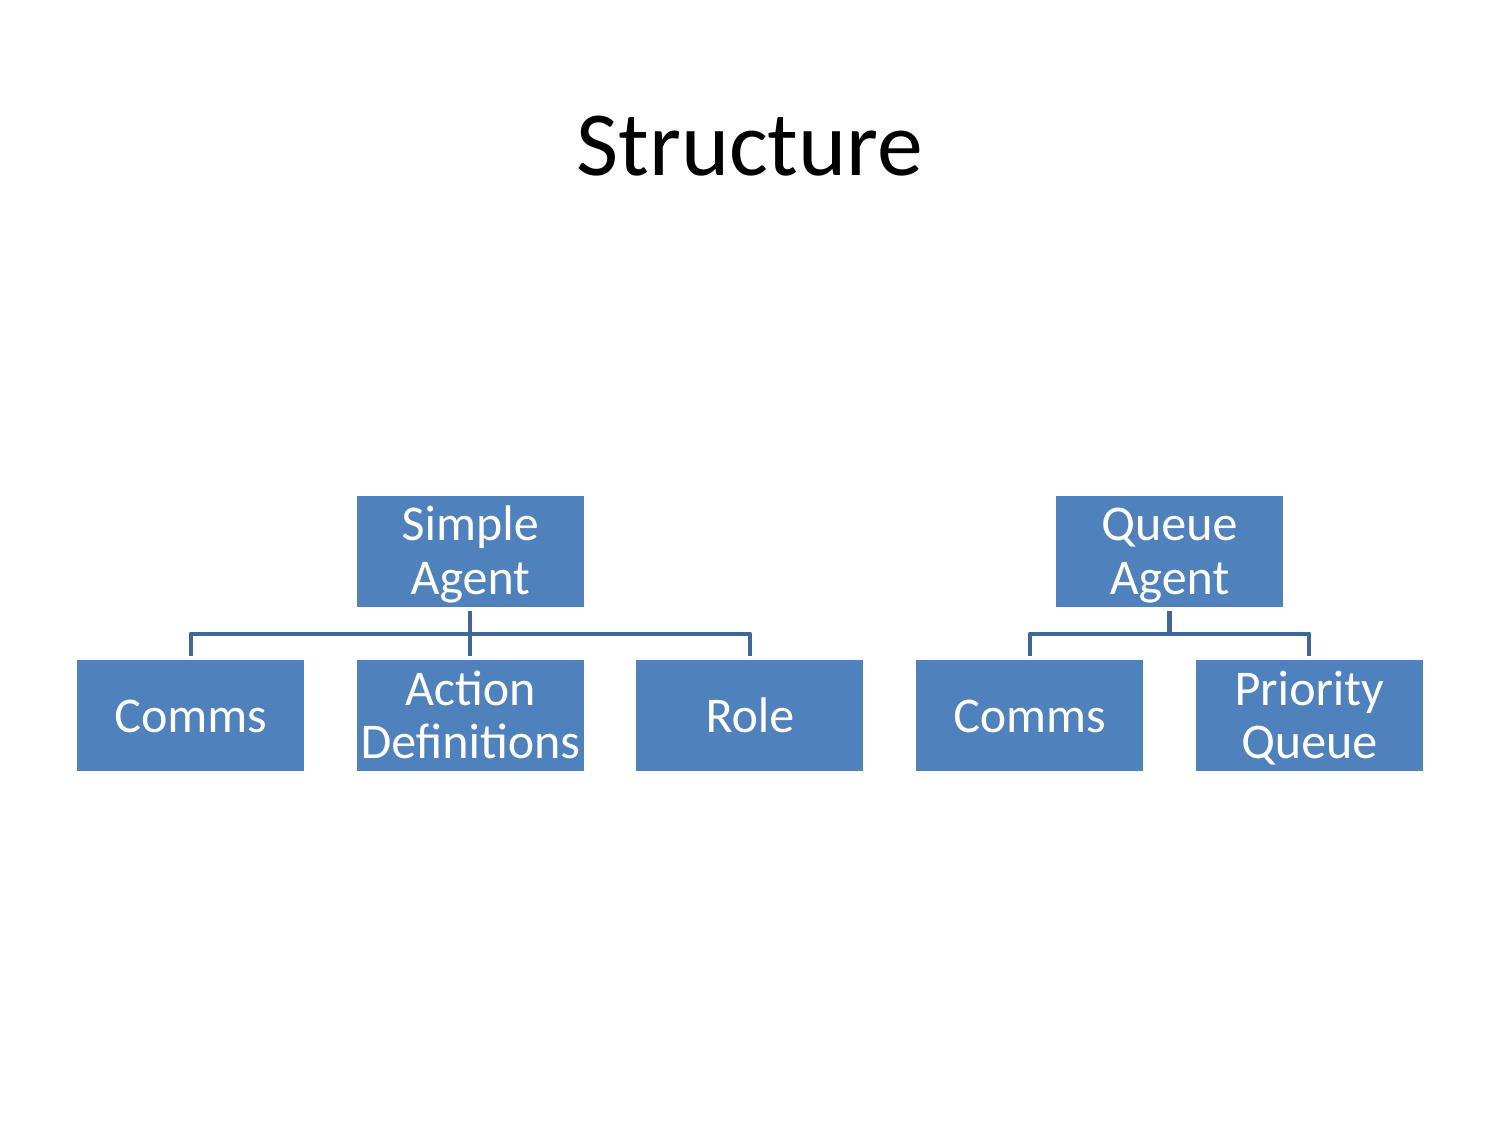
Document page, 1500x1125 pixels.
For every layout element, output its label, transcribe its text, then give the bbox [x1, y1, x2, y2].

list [74, 262, 1426, 1006]
title Structure [75, 45, 1425, 233]
